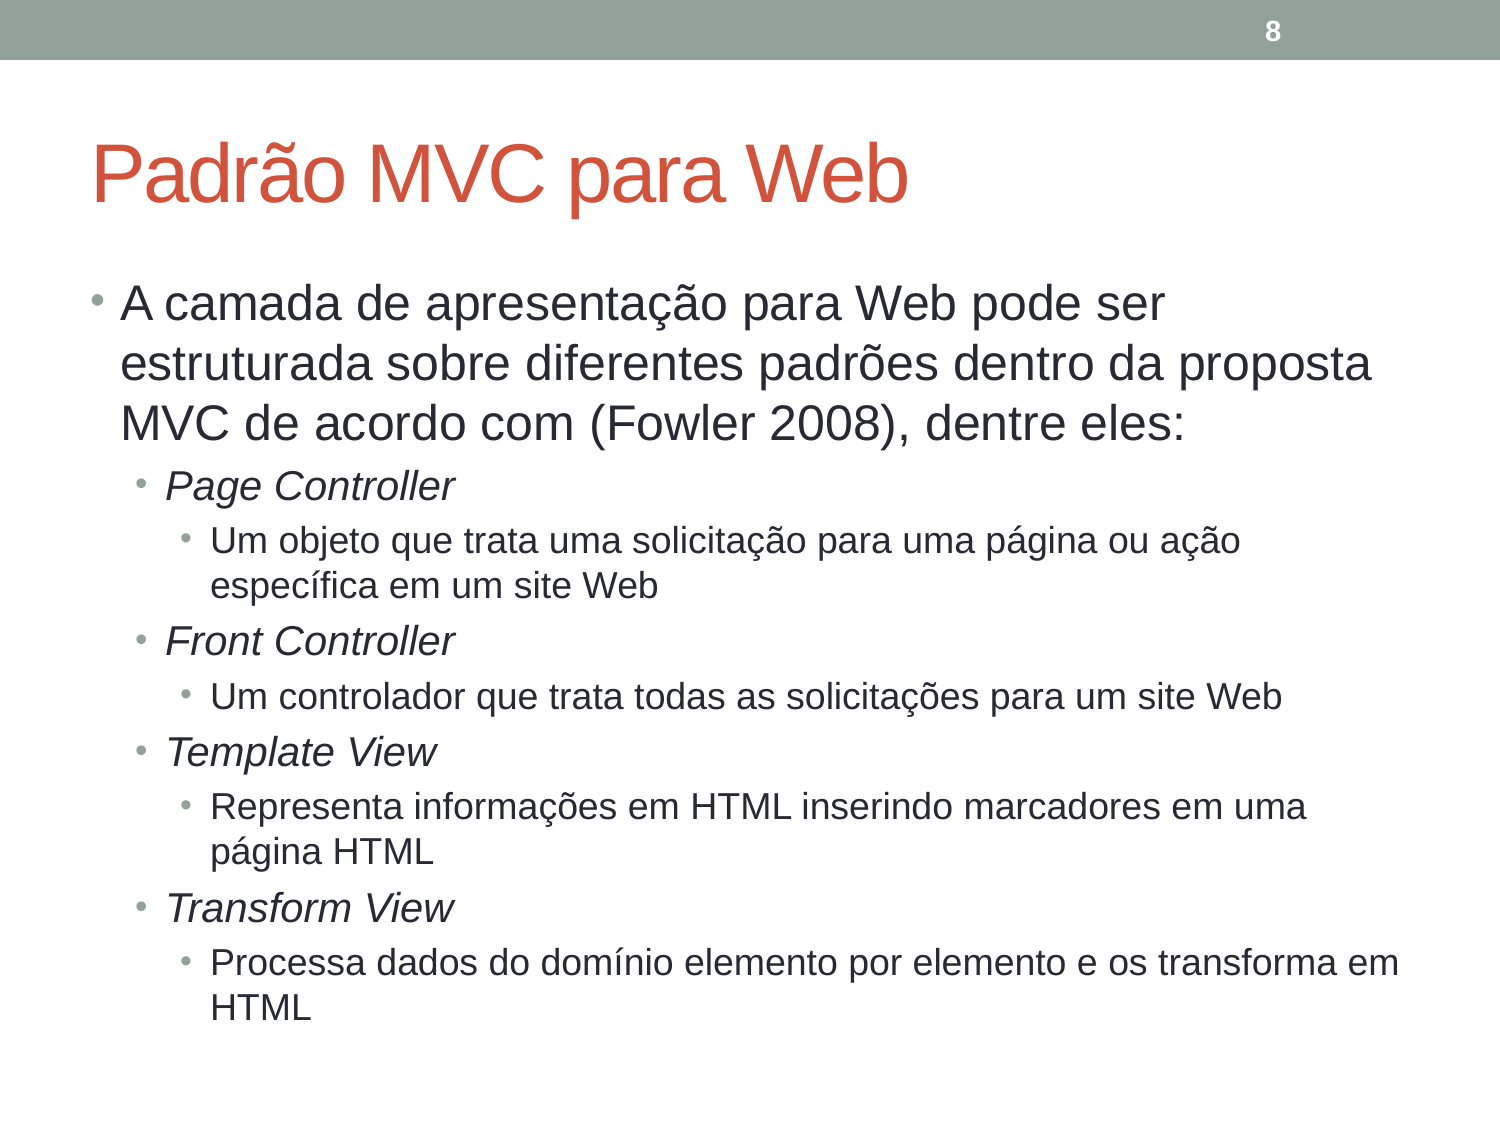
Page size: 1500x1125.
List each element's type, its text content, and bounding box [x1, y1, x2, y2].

slide_number 8 [1250, 3, 1425, 57]
title Padrão MVC para Web [75, 87, 1425, 250]
list A camada de apresentação para Web pode ser estruturada sobre diferentes padrões dentro da proposta MVC de acordo com (Fowler 2008), dentre eles: Page Controller Um objeto que trata uma solicitação para uma página ou ação específica em um site Web Front Controller Um controlador que trata todas as solicitações para um site Web Template View Representa informações em HTML inserindo marcadores em uma página HTML Transform View Processa dados do domínio elemento por elemento e os transforma em HTML [75, 262, 1425, 1063]
